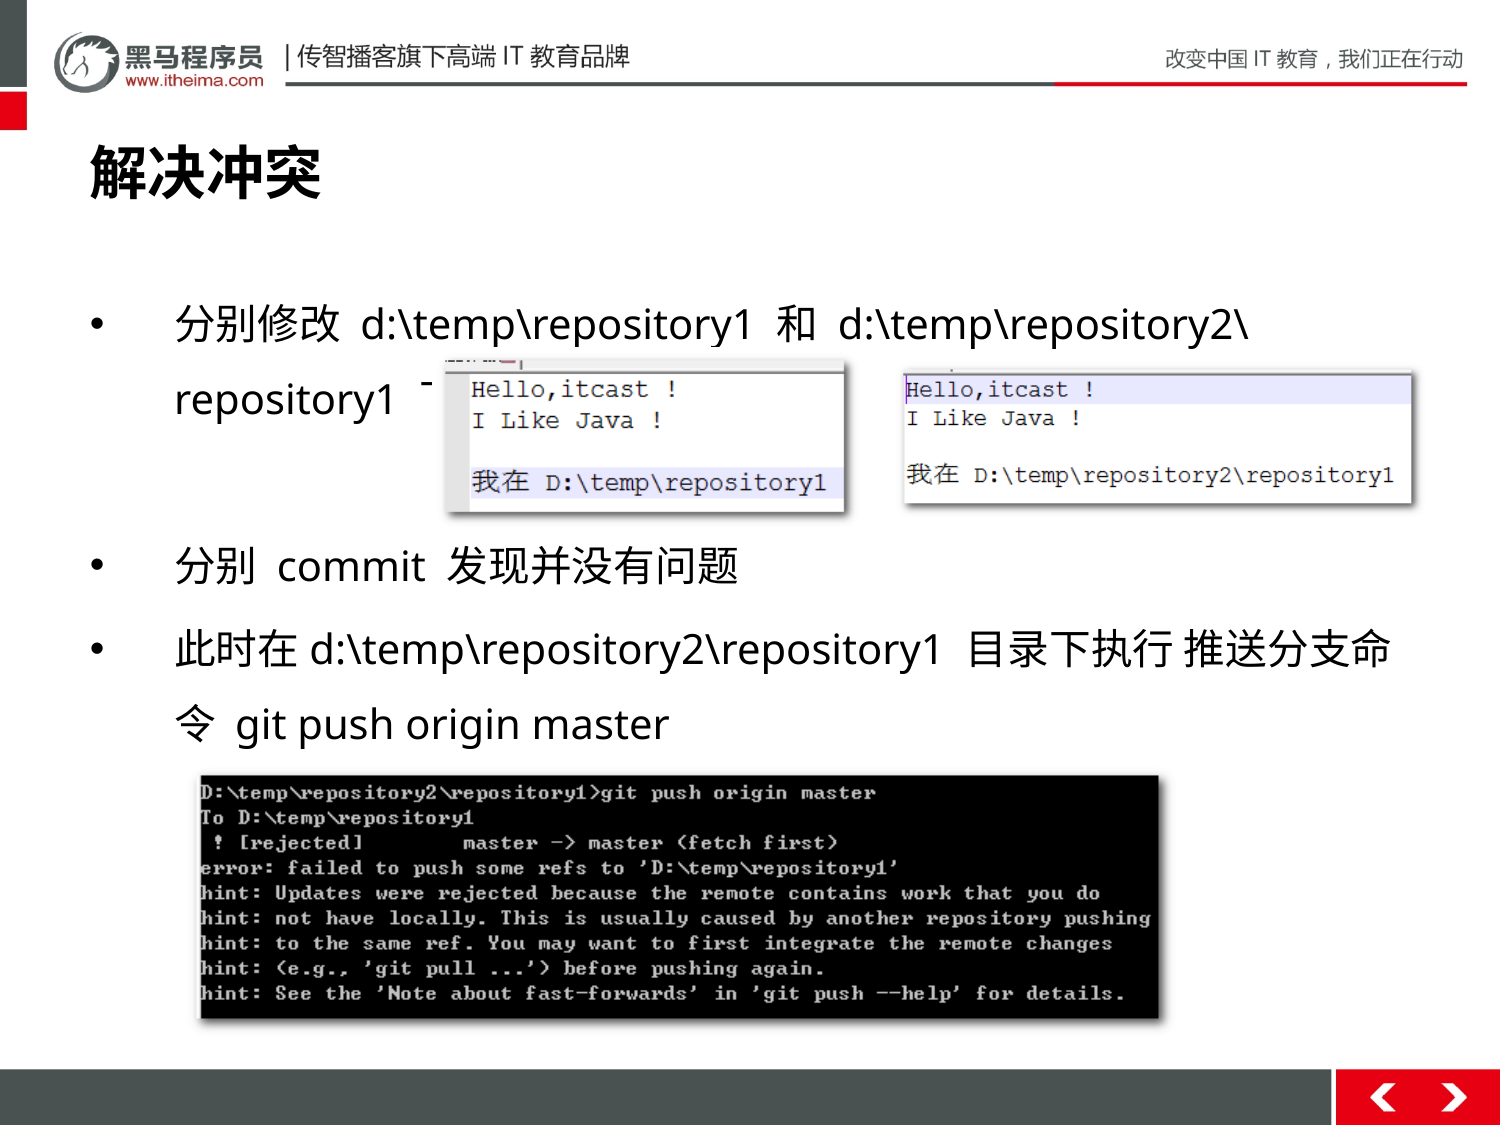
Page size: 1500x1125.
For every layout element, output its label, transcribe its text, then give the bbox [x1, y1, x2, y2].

title 解决冲突 [75, 128, 1425, 236]
list 分别修改 d:\temp\repository1 和 d:\temp\repository2\repository1 下面的hello.txt 分别 commit 发现并没有问题 此时在d:\temp\repository2\repository1 目录下执行 推送分支命令 git push origin master [75, 265, 1425, 1008]
picture [0, 0, 1500, 1125]
